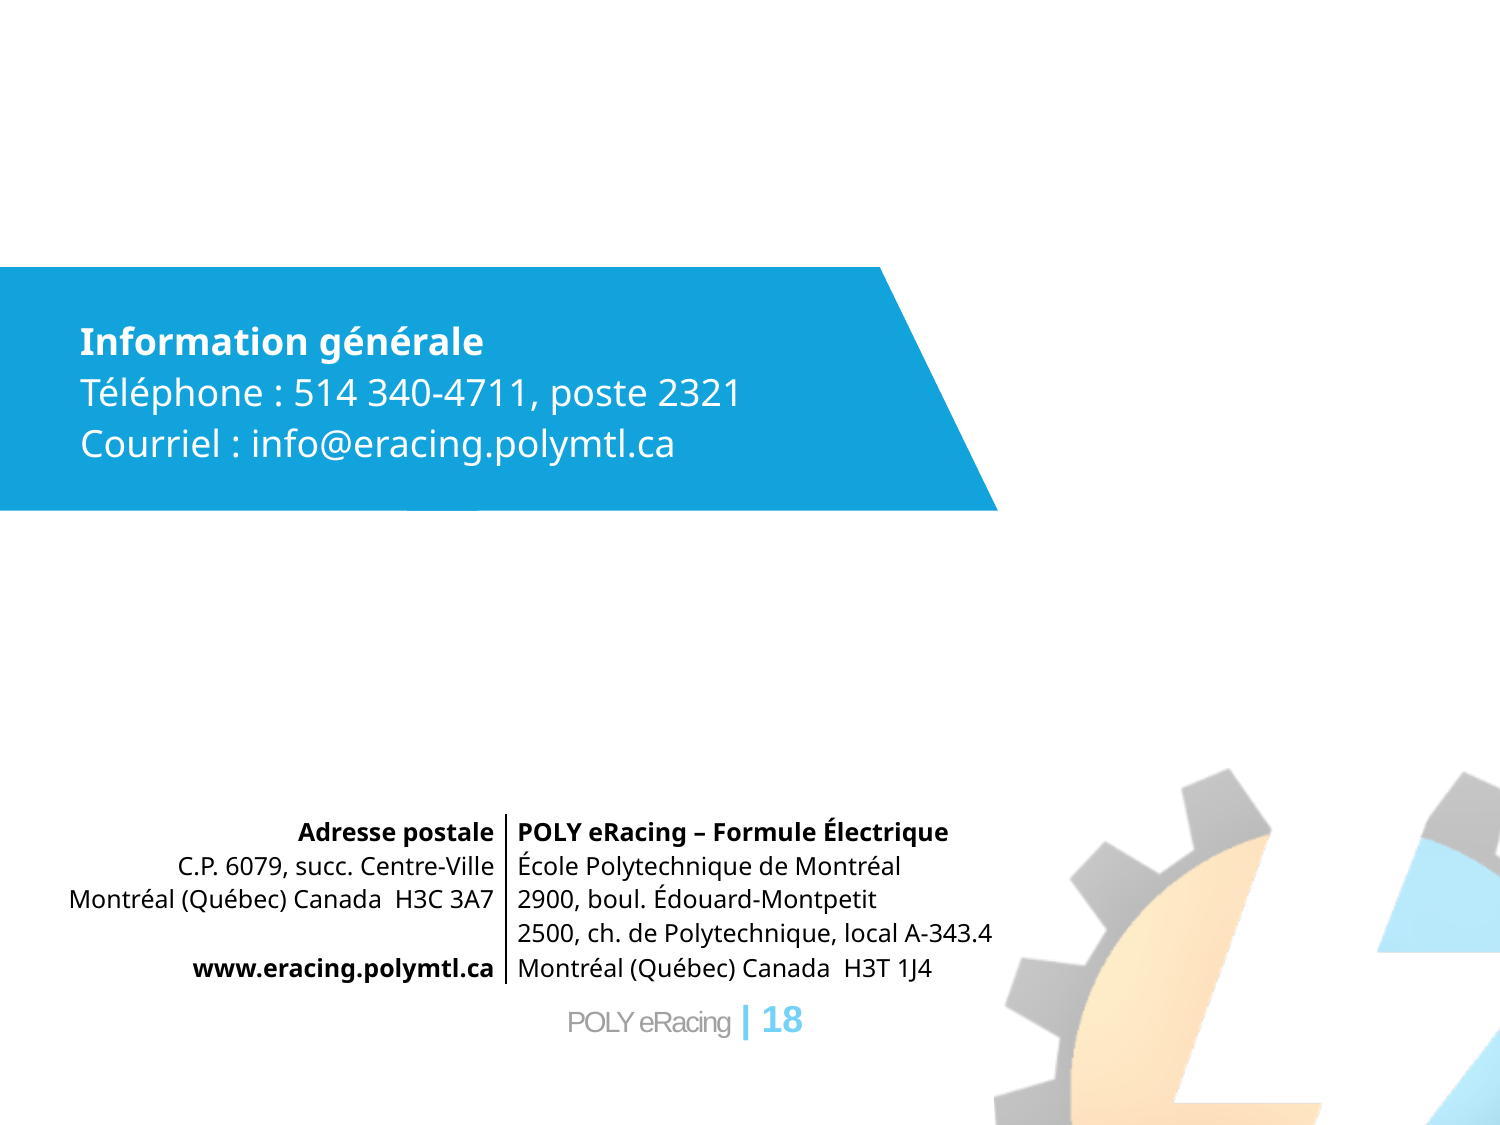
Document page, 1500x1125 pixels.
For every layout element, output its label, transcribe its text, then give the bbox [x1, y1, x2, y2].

table_header Adresse postale C.P. 6079, succ. Centre-Ville Montréal (Québec) Canada H3C 3A7 www.eracing.polymtl.ca [0, 814, 505, 984]
text_box [407, 267, 900, 308]
table_header POLY eRacing – Formule Électrique École Polytechnique de Montréal 2900, boul. Édouard-Montpetit 2500, ch. de Polytechnique, local A-343.4 Montréal (Québec) Canada H3T 1J4 [507, 814, 988, 984]
text_box [0, 267, 407, 511]
table_header Information générale Téléphone : 514 340-4711, poste 2321 Courriel : info@eracing.polymtl.ca [65, 308, 1065, 514]
picture [993, 757, 1500, 1125]
